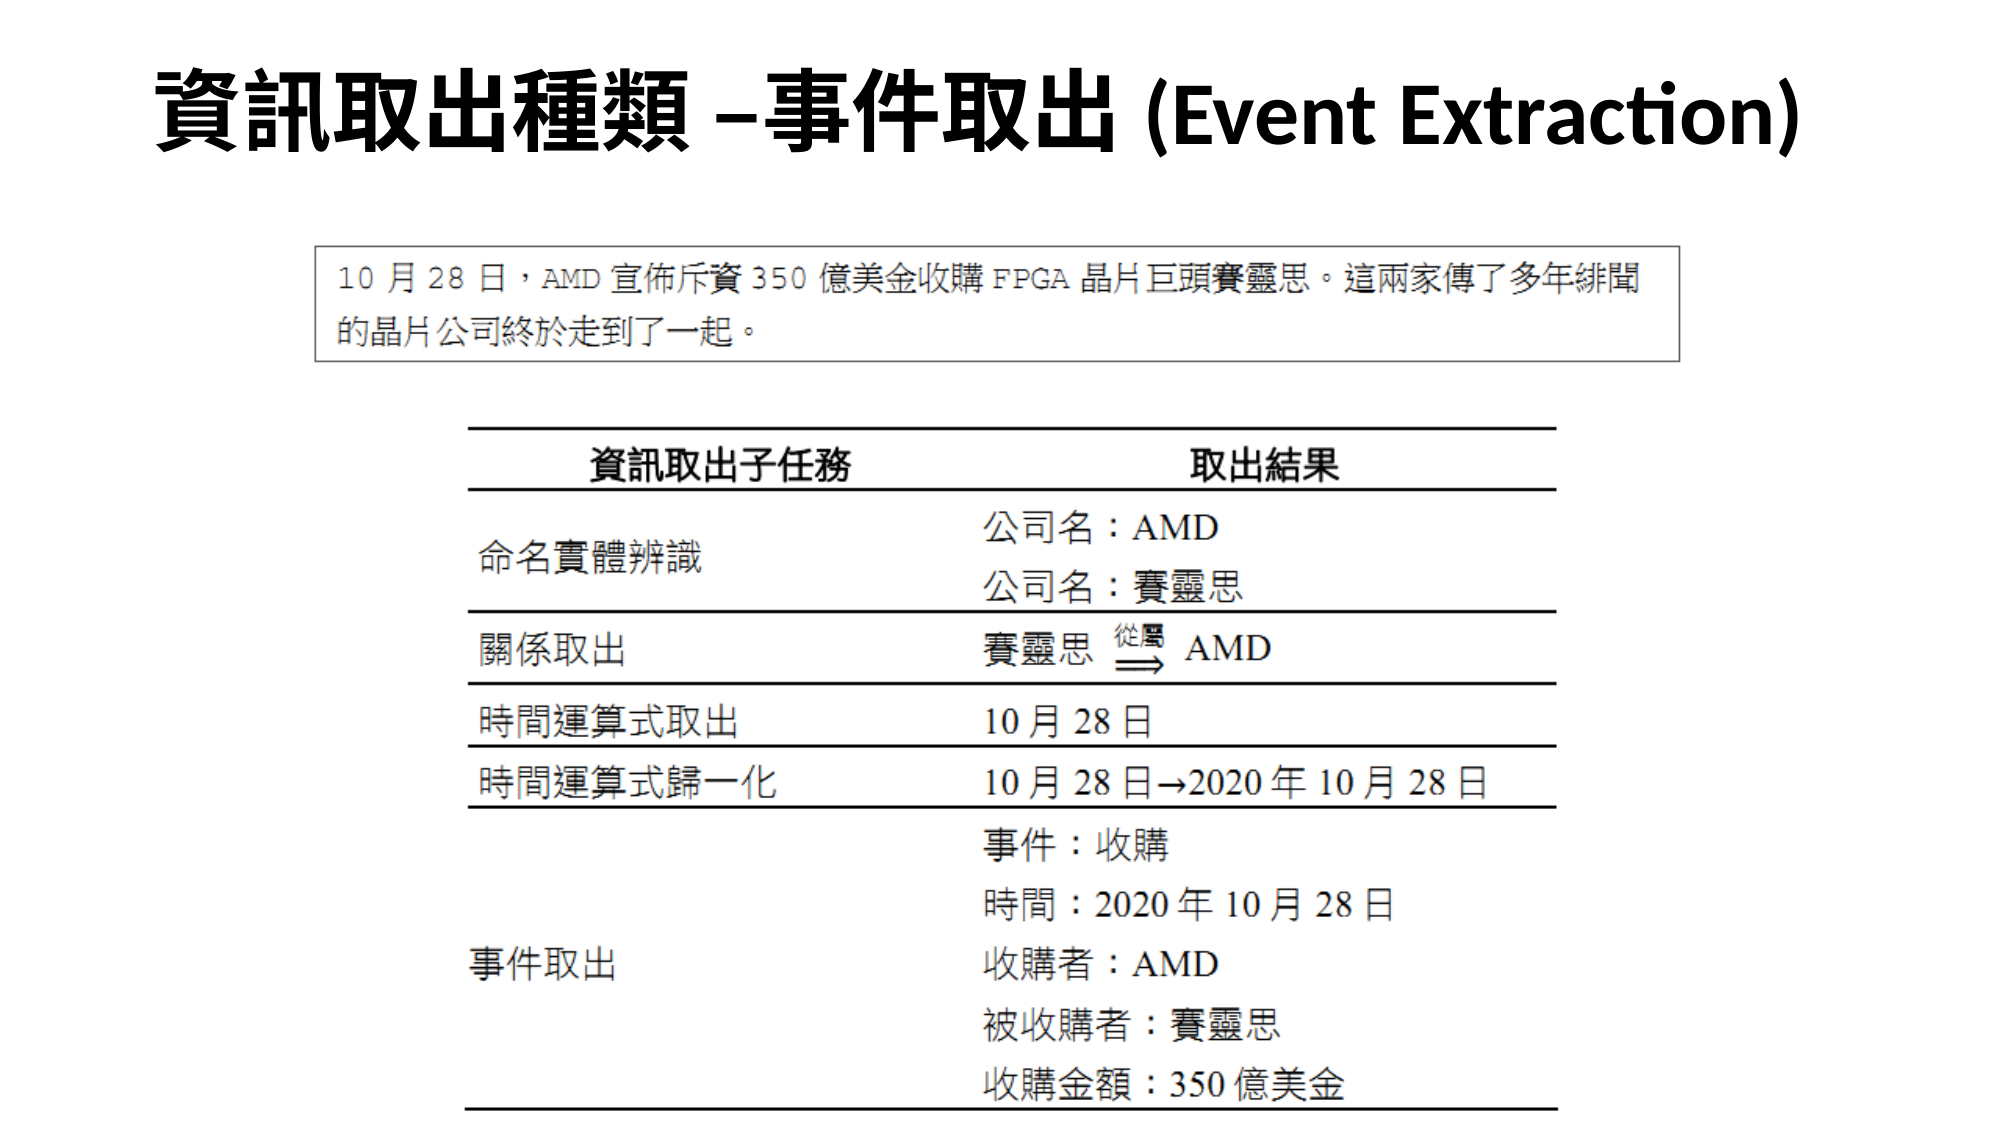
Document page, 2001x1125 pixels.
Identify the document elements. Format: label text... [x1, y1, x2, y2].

title 資訊取出種類 –事件取出(Event Extraction) [137, 59, 1863, 172]
picture [426, 421, 1574, 1125]
picture [296, 227, 1704, 375]
